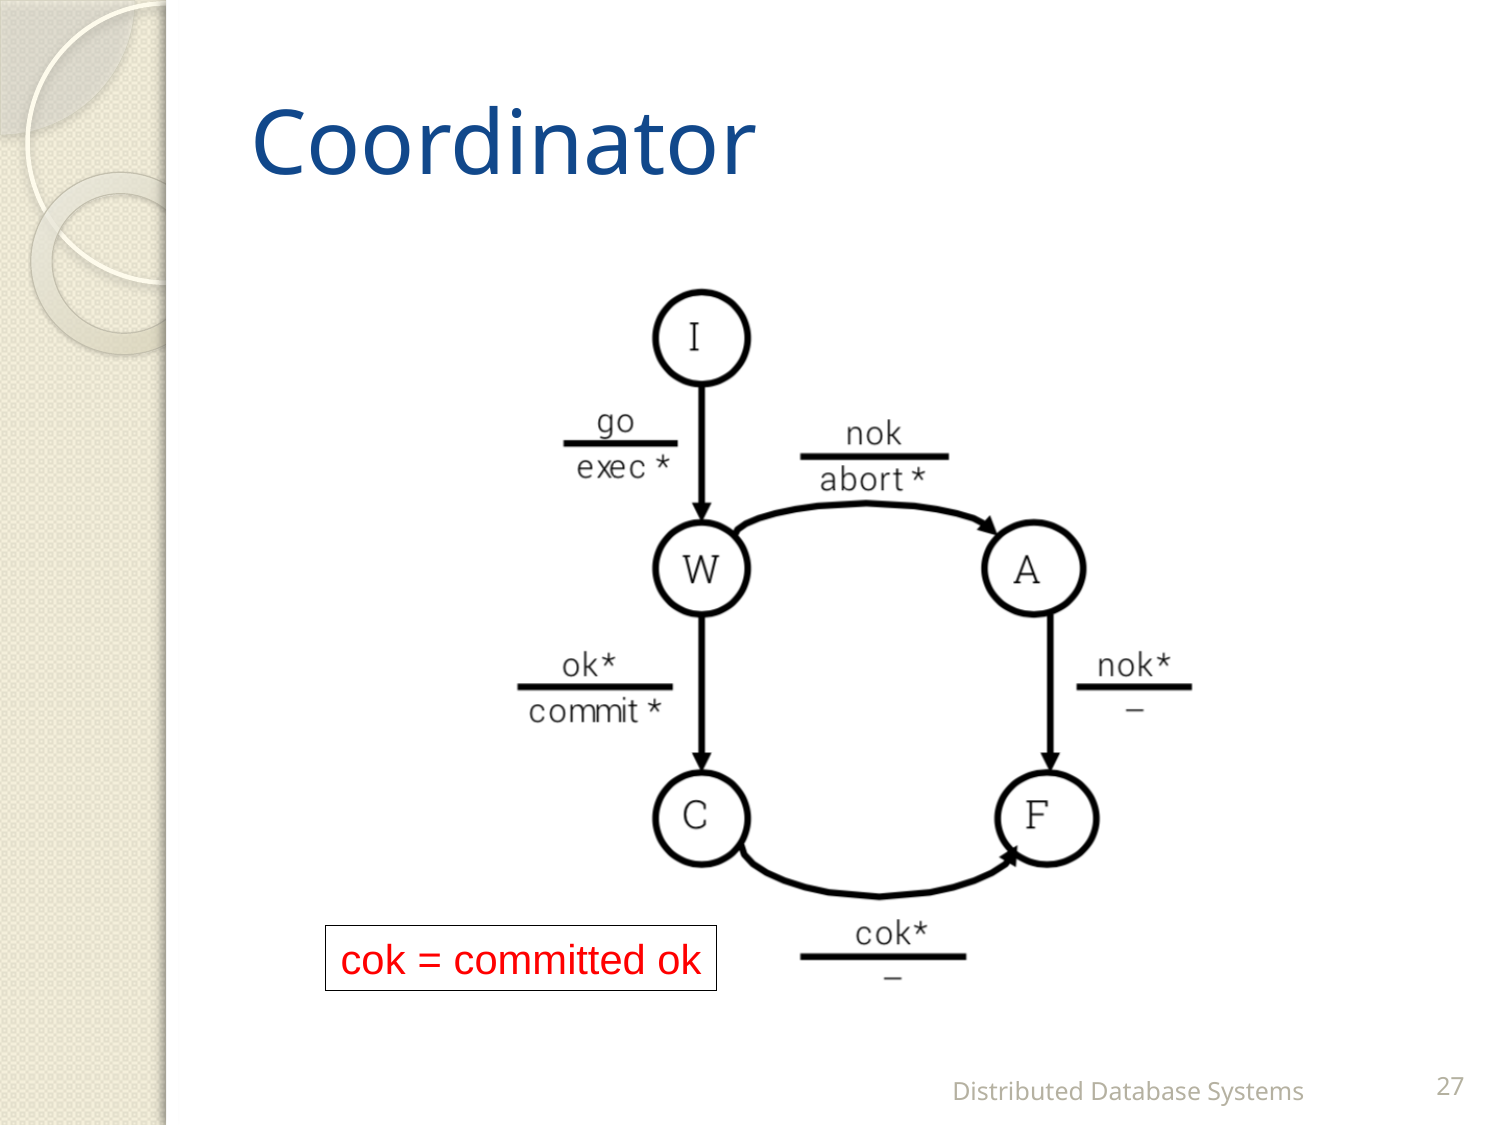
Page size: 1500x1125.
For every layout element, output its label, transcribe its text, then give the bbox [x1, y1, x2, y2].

title Coordinator [235, 45, 1466, 233]
footer Distributed Database Systems [937, 1034, 1413, 1113]
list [476, 248, 1225, 1014]
text_box cok = committed ok [325, 925, 469, 991]
slide_number 27 [1413, 1034, 1488, 1113]
